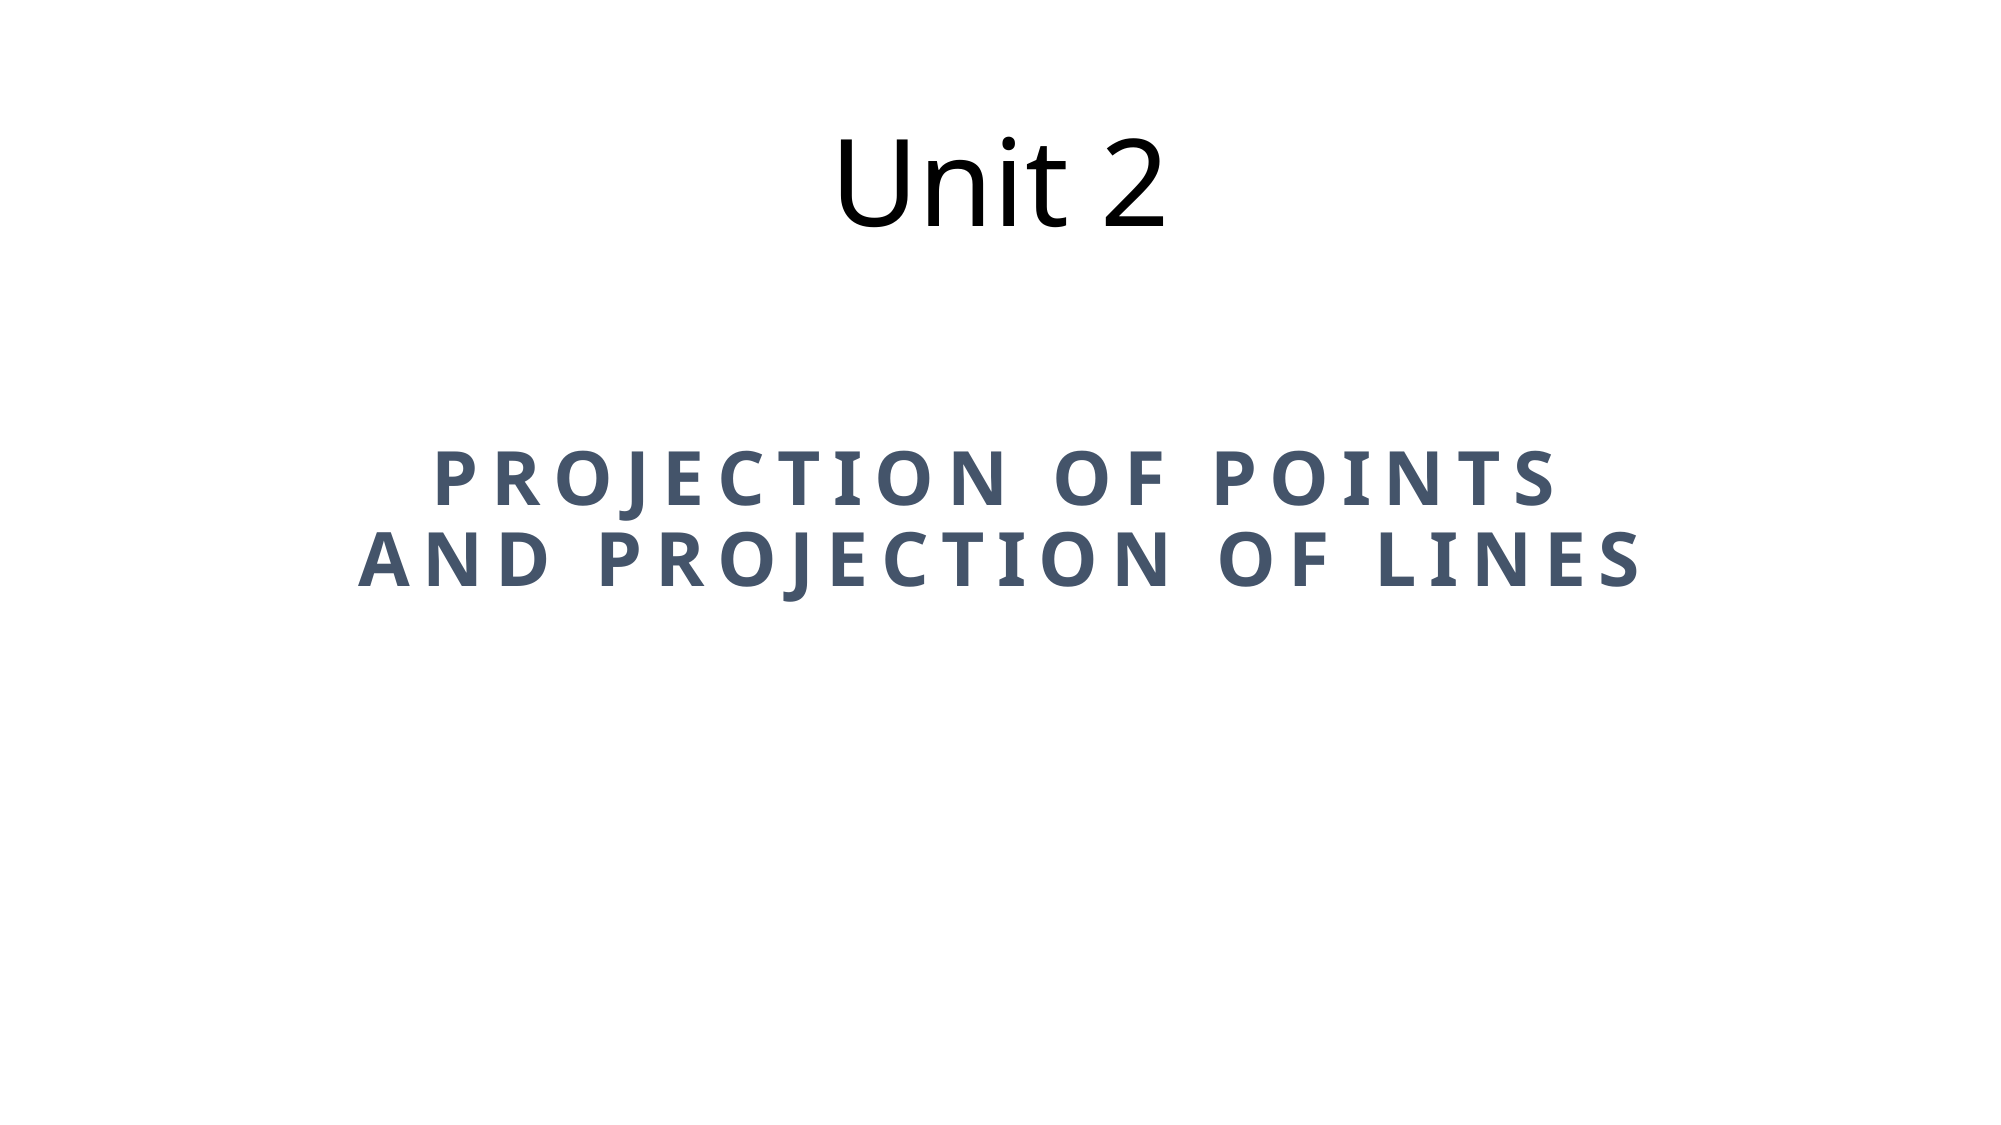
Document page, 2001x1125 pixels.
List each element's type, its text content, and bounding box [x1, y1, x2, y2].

text_box PROJECTION OF POINTS AND PROJECTION OF LINES [330, 367, 1670, 675]
title Unit 2 [365, 114, 1635, 261]
